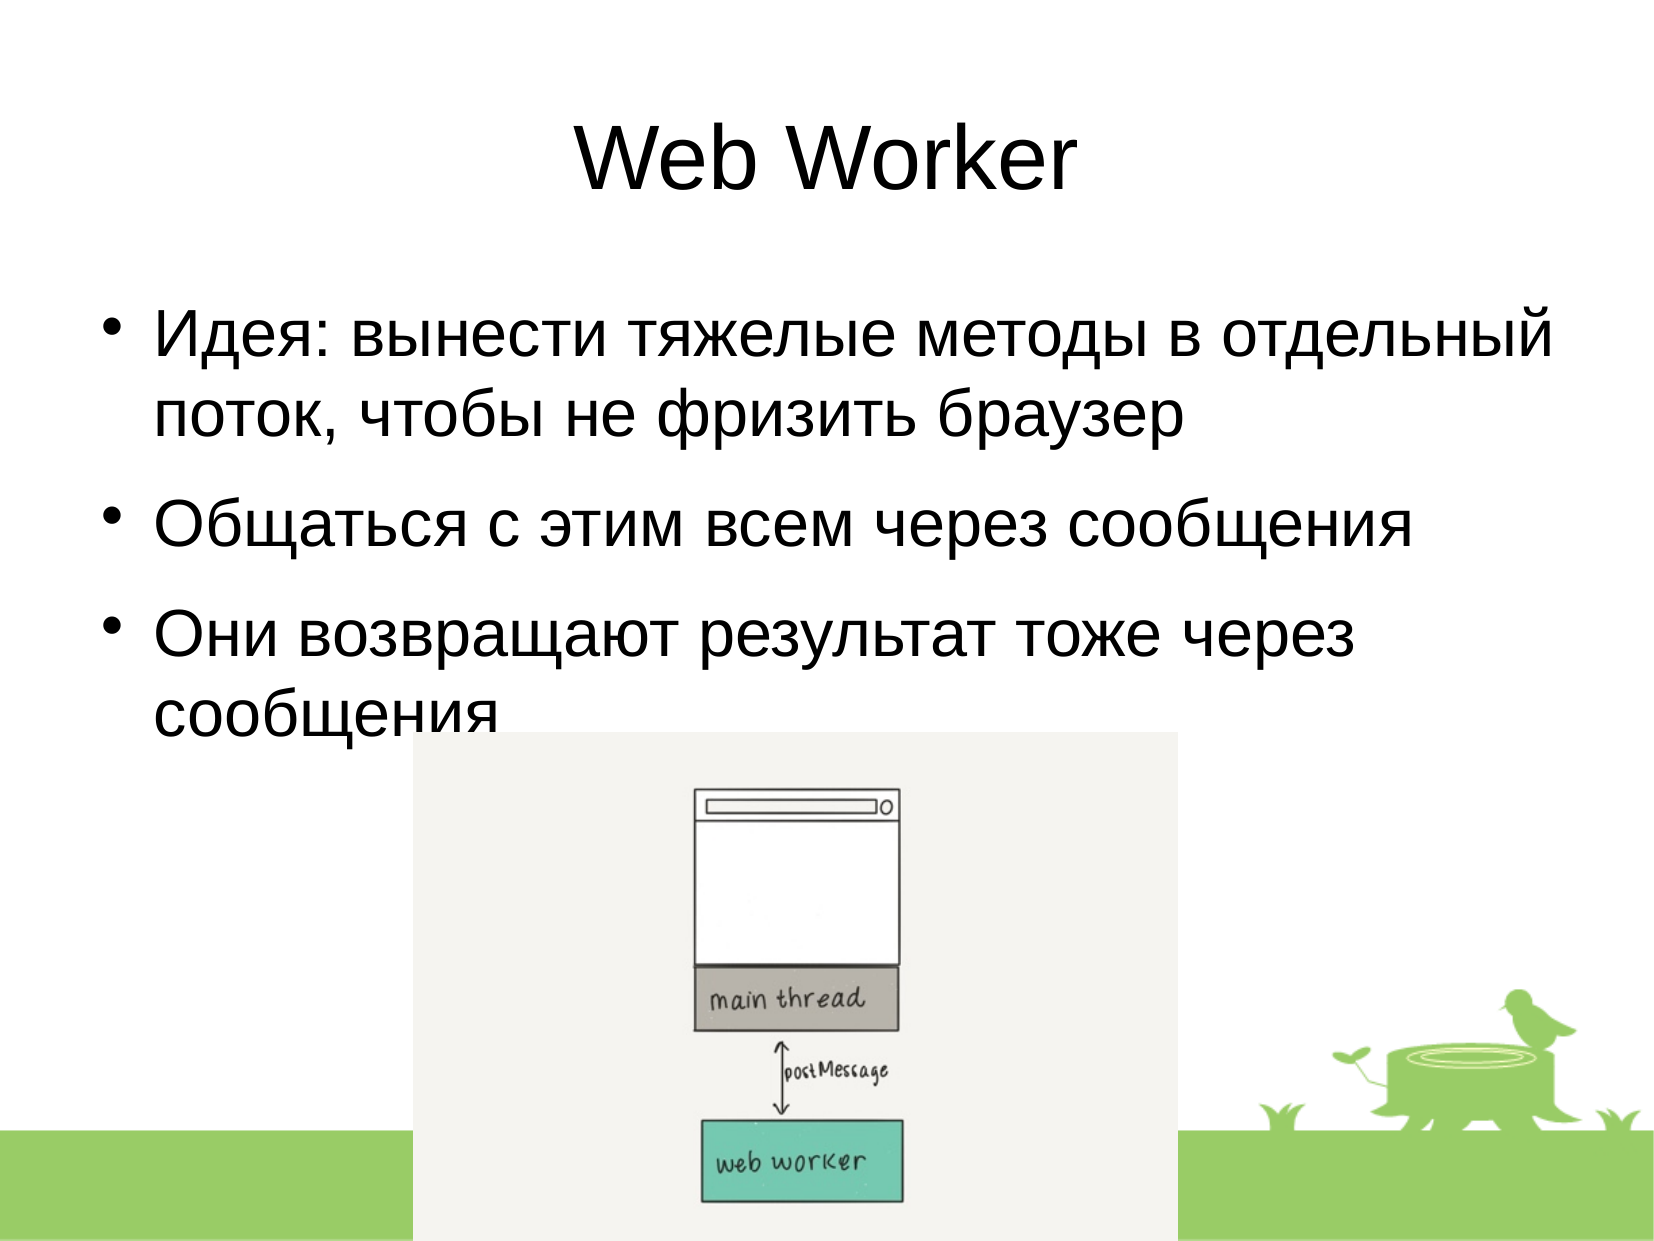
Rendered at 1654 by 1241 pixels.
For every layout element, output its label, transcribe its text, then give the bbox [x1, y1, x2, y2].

text_box Идея: вынести тяжелые методы в отдельный поток, чтобы не фризить браузер Общаться с этим всем через сообщения Они возвращают результат тоже через сообщения [82, 290, 1571, 1009]
picture [0, 0, 1654, 1241]
text_box Web Worker [82, 49, 1571, 256]
